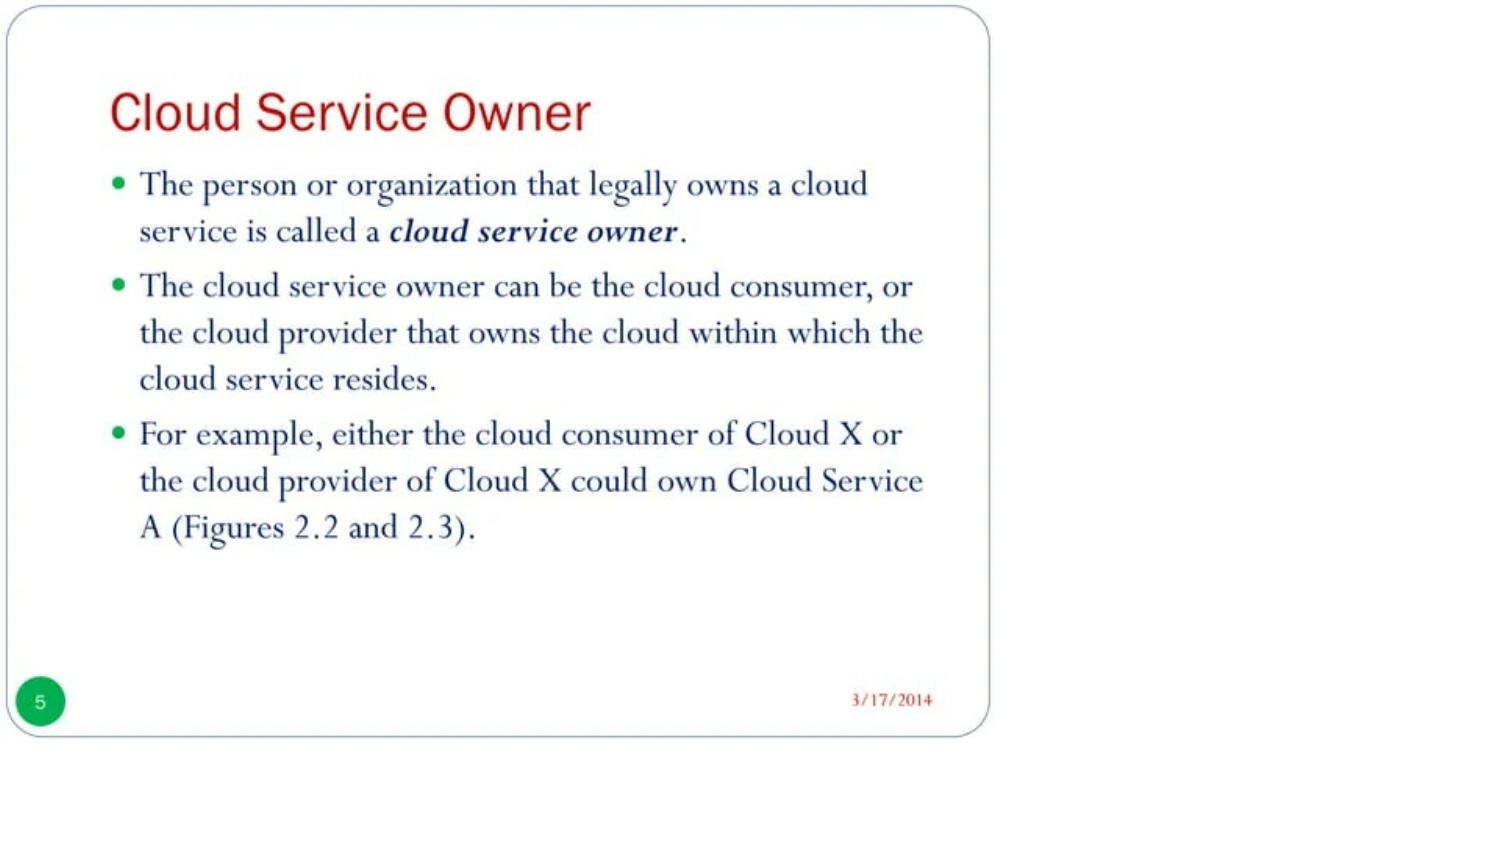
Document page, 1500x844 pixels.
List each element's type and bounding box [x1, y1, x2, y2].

picture [0, 0, 997, 748]
